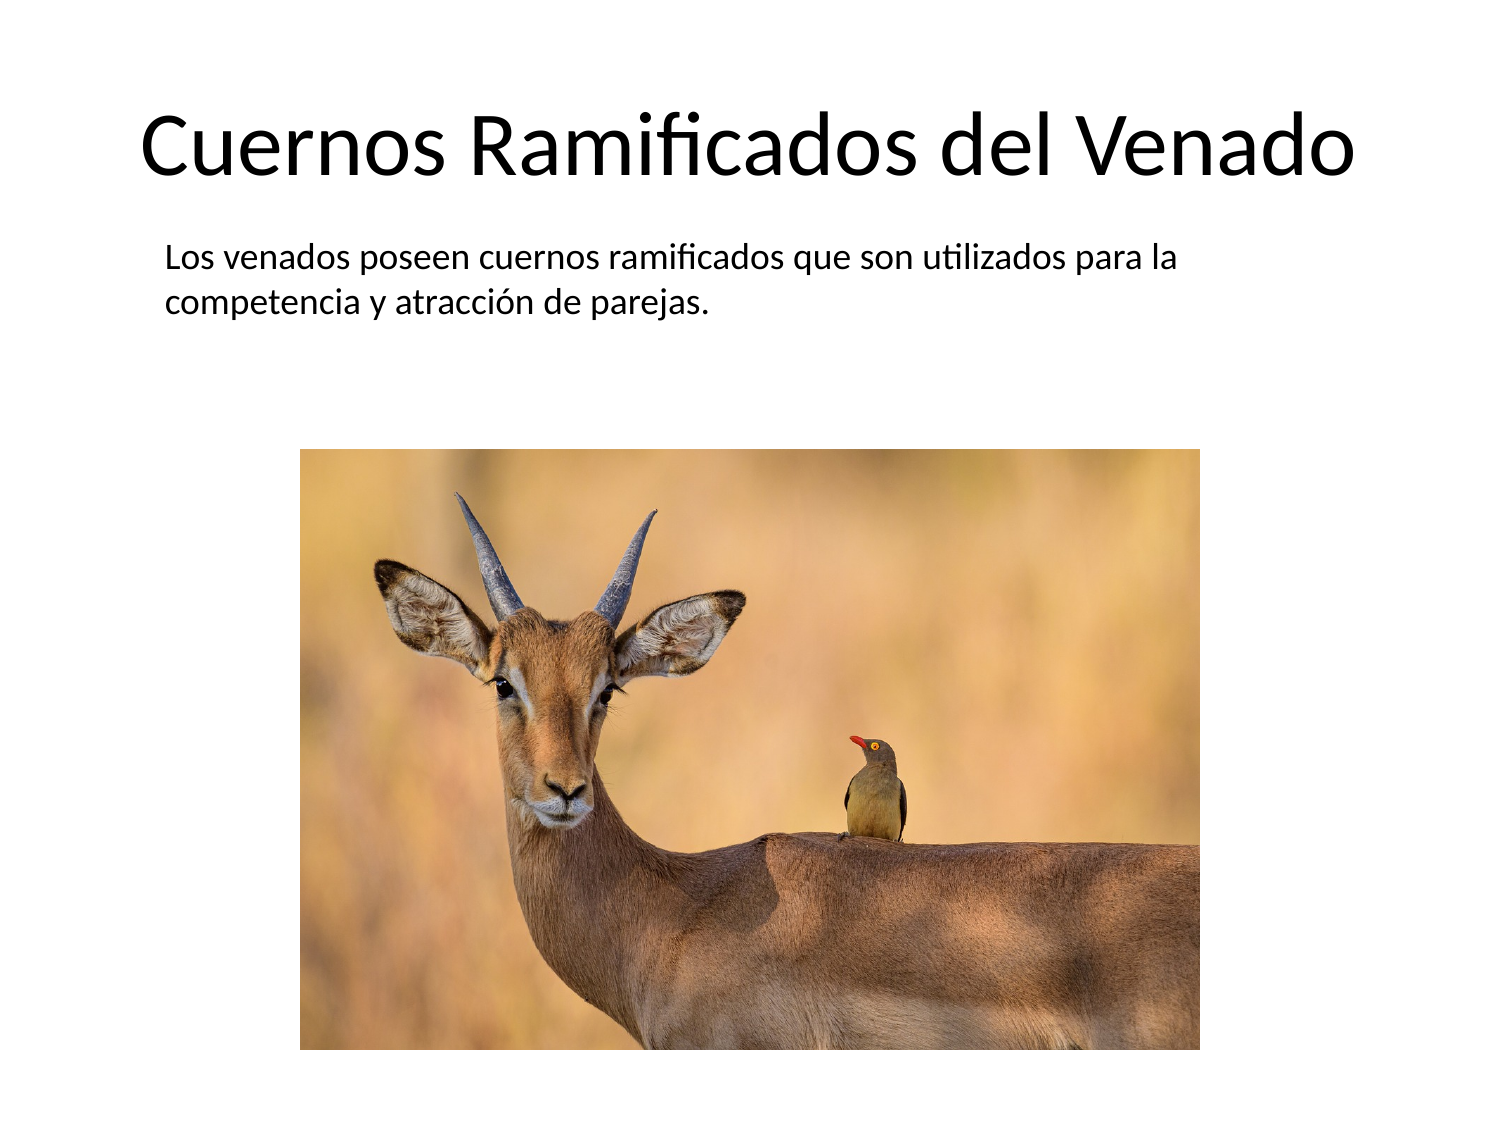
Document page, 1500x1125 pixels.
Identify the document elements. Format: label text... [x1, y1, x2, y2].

picture [299, 449, 1201, 1051]
text_box Los venados poseen cuernos ramificados que son utilizados para la competencia y atracción de parejas. [149, 224, 1350, 330]
title Cuernos Ramificados del Venado [75, 45, 1425, 233]
